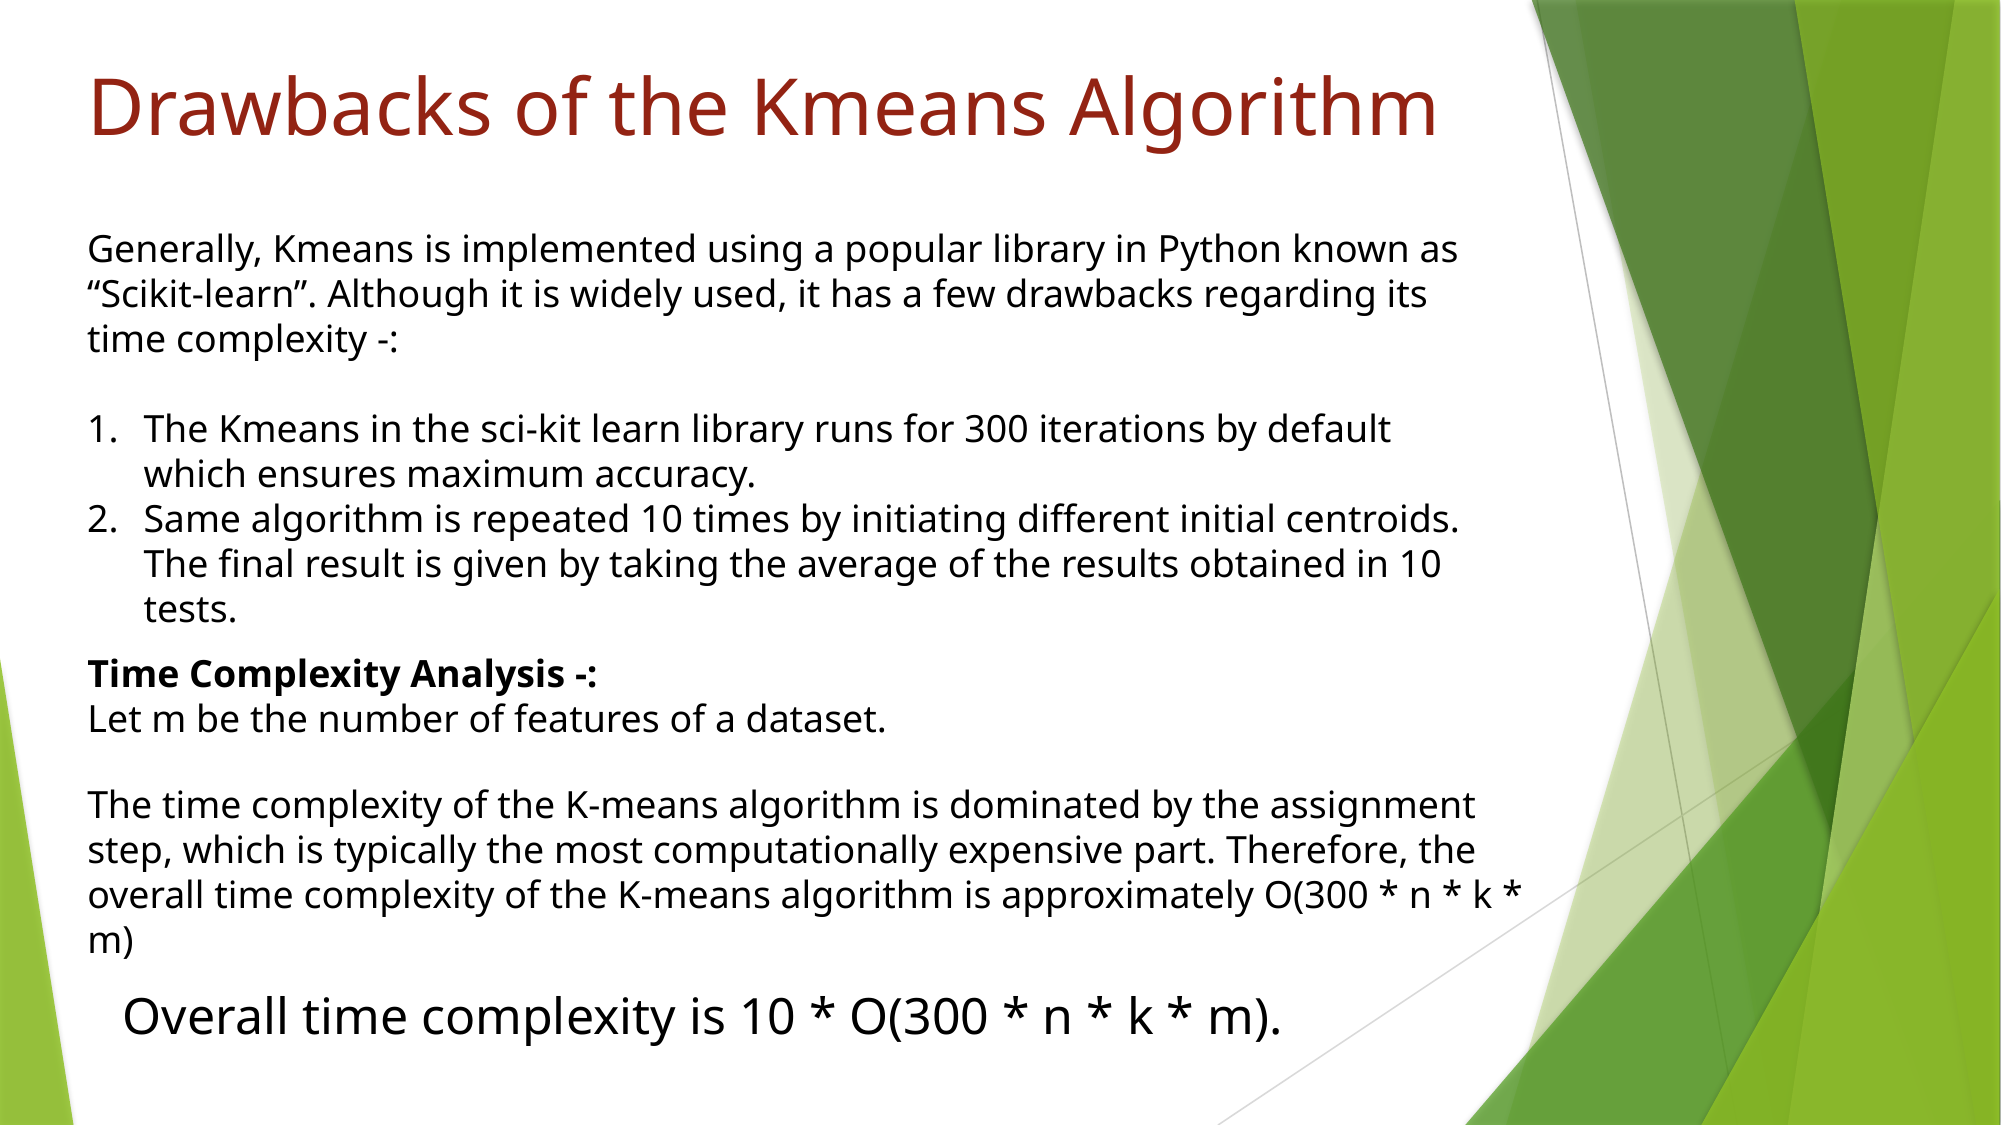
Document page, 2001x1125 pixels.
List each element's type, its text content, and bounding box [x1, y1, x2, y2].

text_box The time complexity of the K-means algorithm is dominated by the assignment step, which is typically the most computationally expensive part. Therefore, the overall time complexity of the K-means algorithm is approximately O(300 * n * k * m) [72, 773, 1551, 969]
text_box Time Complexity Analysis -: Let m be the number of features of a dataset. [72, 642, 1302, 773]
title Drawbacks of the Kmeans Algorithm [72, 48, 1483, 164]
text_box Generally, Kmeans is implemented using a popular library in Python known as “Scikit-learn”. Although it is widely used, it has a few drawbacks regarding its time complexity -: The Kmeans in the sci-kit learn library runs for 300 iterations by default which ensures maximum accuracy. Same algorithm is repeated 10 times by initiating different initial centroids. The final result is given by taking the average of the results obtained in 10 tests. [72, 217, 1519, 683]
text_box Overall time complexity is 10 * O(300 * n * k * m). [108, 977, 1361, 1052]
